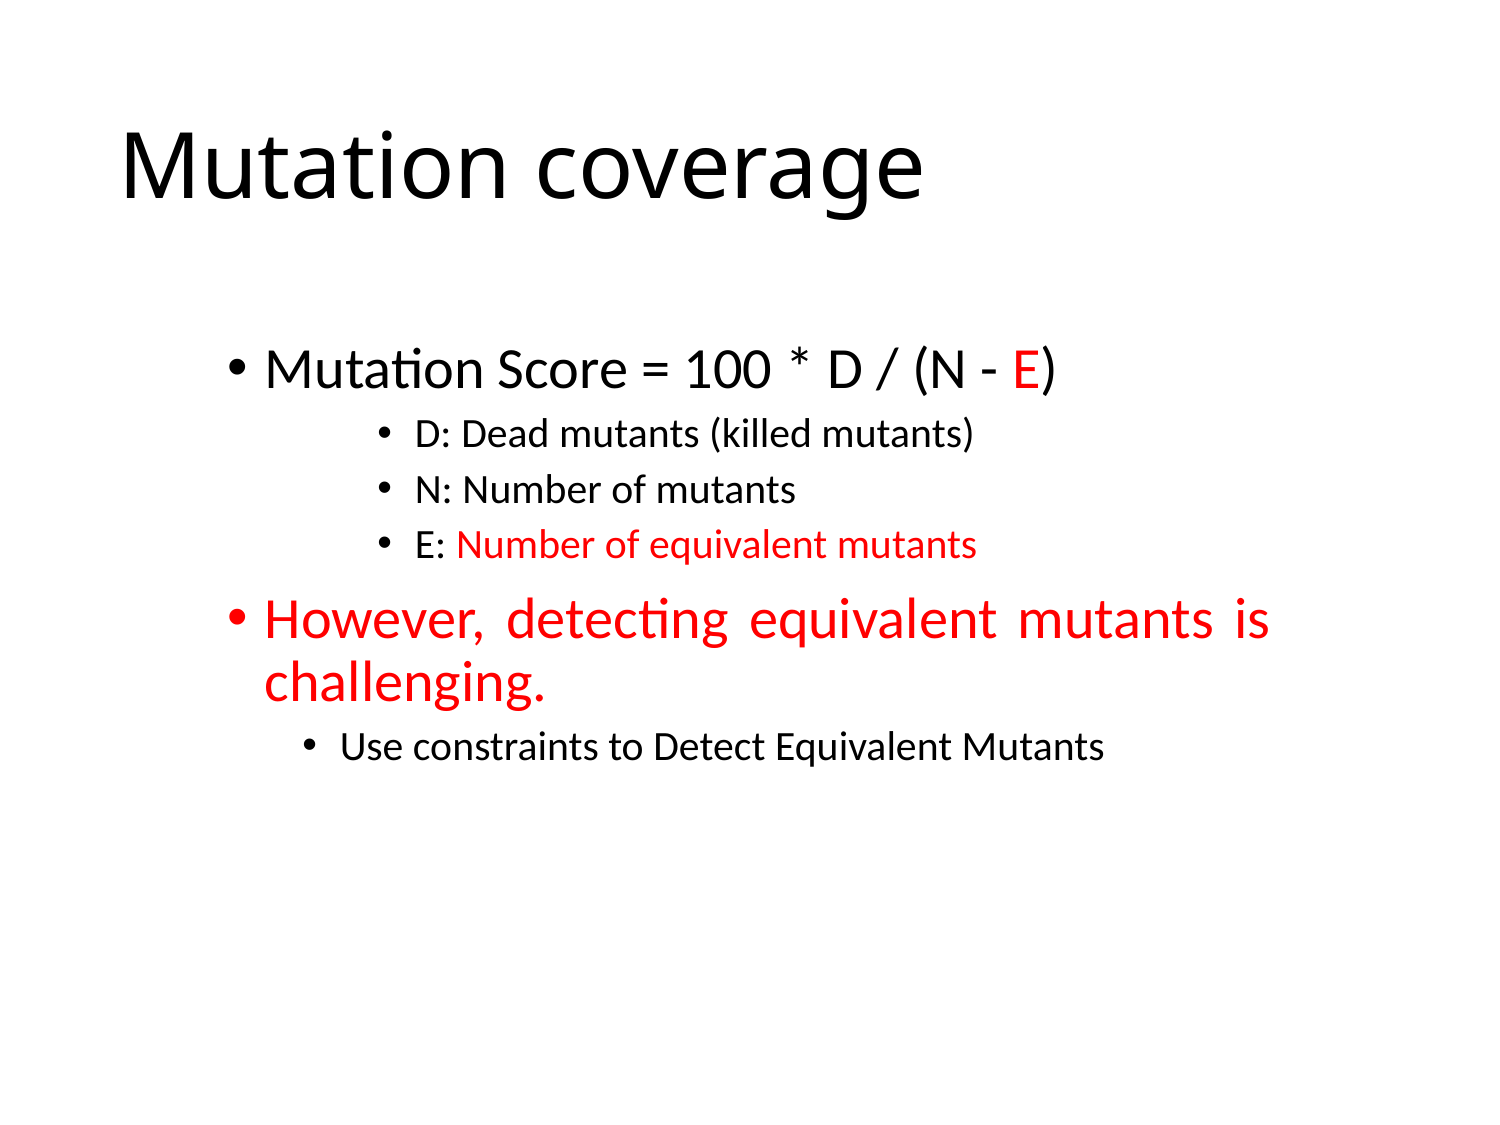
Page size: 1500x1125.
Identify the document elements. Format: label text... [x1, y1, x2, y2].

title Mutation coverage [103, 59, 1397, 278]
list Mutation Score = 100 * D / (N - E) D: Dead mutants (killed mutants) N: Number of mutants E: Number of equivalent mutants However, detecting equivalent mutants is challenging. Use constraints to Detect Equivalent Mutants [212, 287, 1286, 972]
